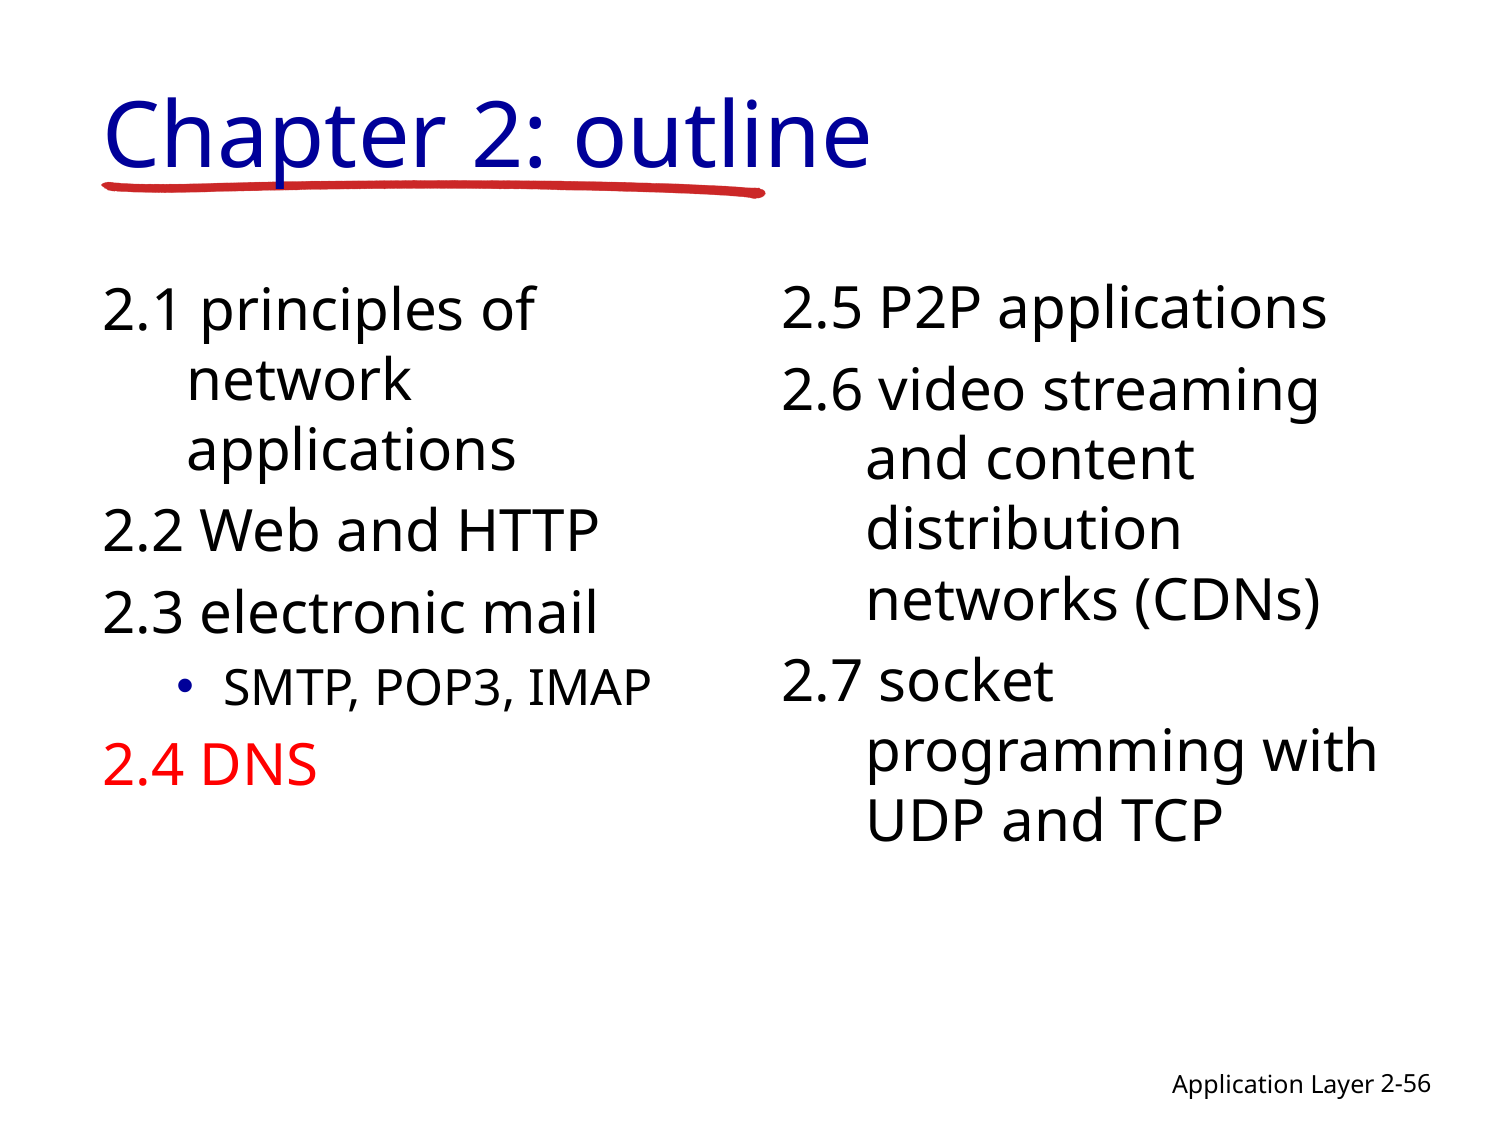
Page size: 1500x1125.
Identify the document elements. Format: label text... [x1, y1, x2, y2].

picture [98, 175, 774, 204]
footer Application Layer [914, 1060, 1391, 1109]
list 2.5 P2P applications 2.6 video streaming and content distribution networks (CDNs) 2.7 socket programming with UDP and TCP [766, 262, 1403, 1026]
slide_number 2-56 [1365, 1059, 1477, 1106]
list 2.1 principles of network applications 2.2 Web and HTTP 2.3 electronic mail SMTP, POP3, IMAP 2.4 DNS [87, 264, 713, 1028]
title Chapter 2: outline [87, 37, 1363, 226]
